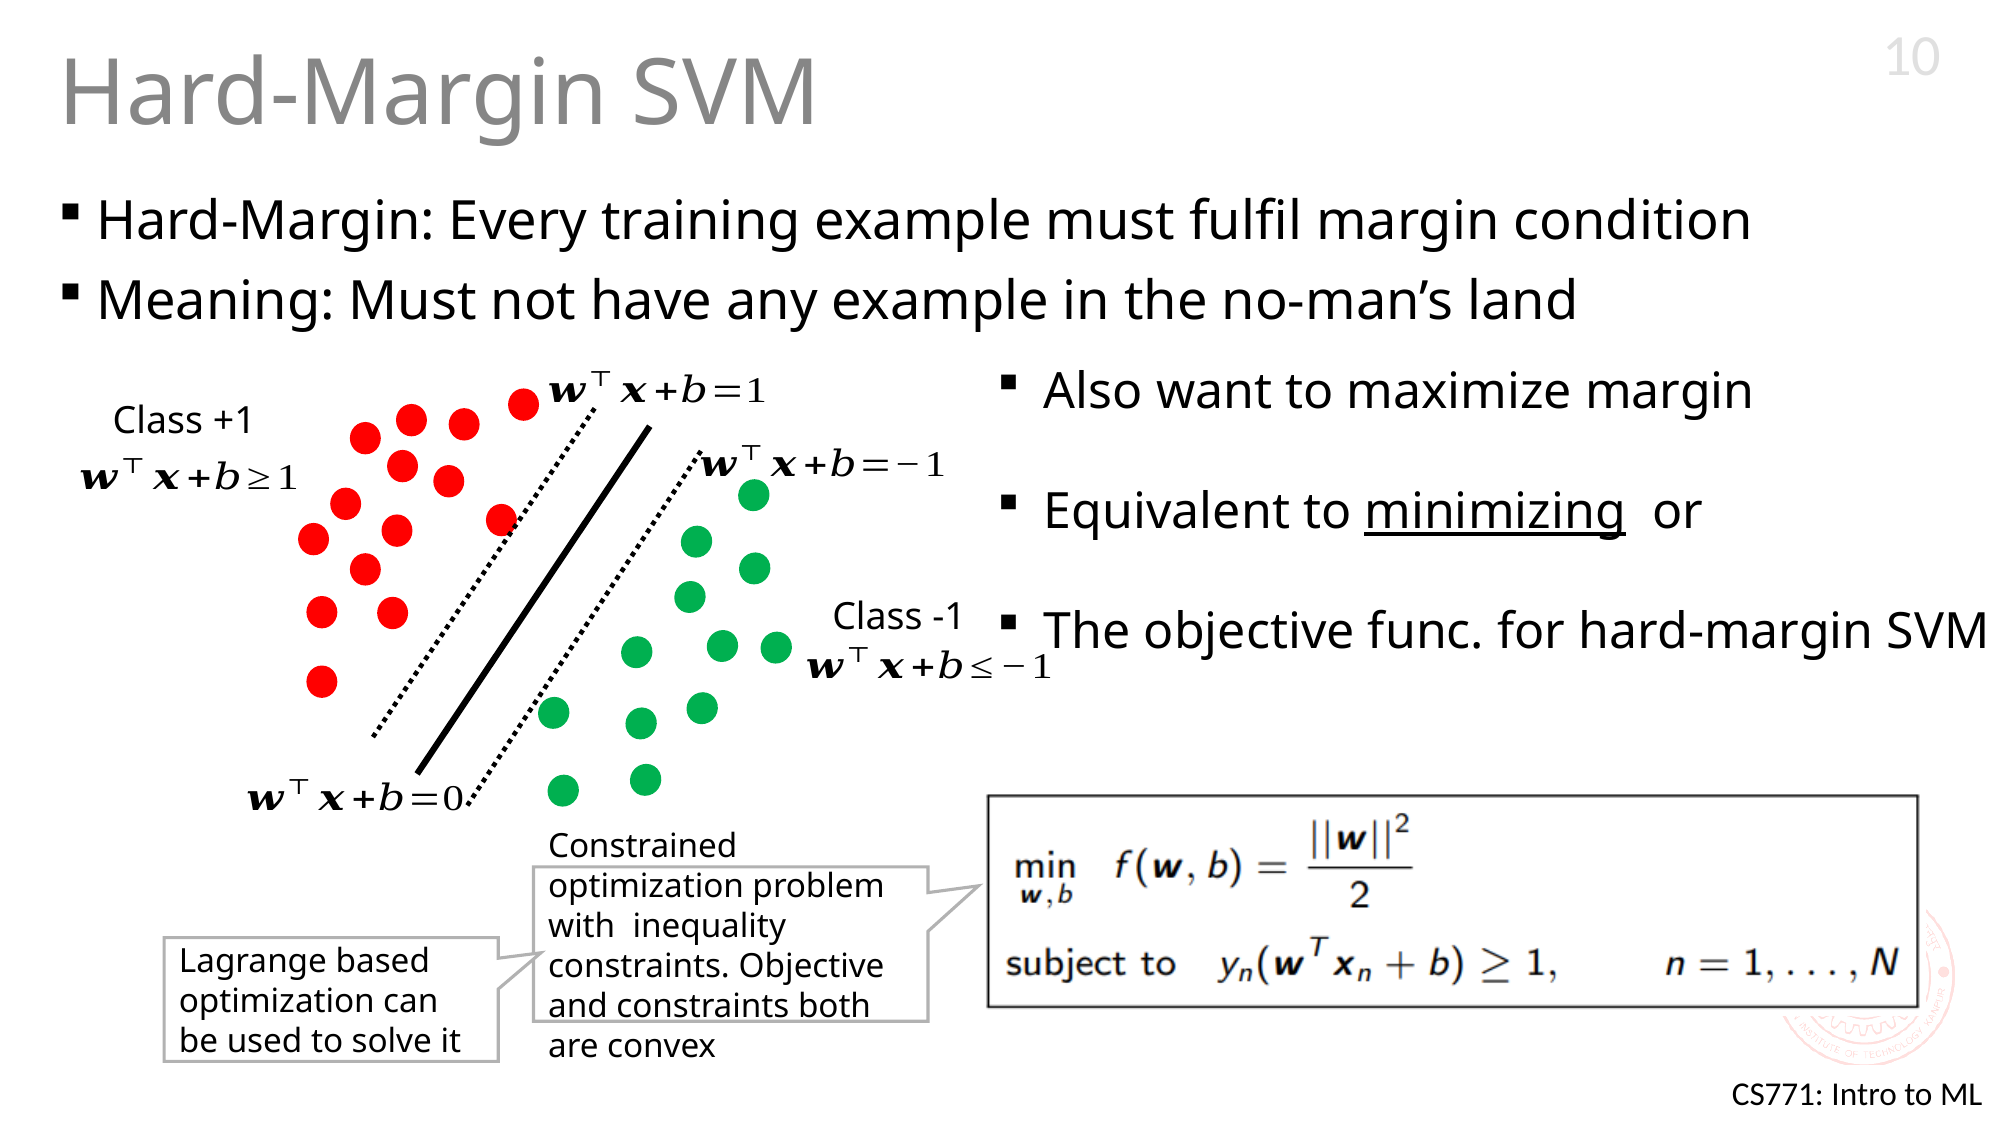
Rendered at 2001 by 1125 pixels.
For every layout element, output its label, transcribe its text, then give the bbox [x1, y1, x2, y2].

text_box Lagrange based optimization can be used to solve it [163, 936, 545, 1063]
text_box [508, 388, 540, 408]
slide_number 10 [1857, 22, 1957, 83]
text_box [701, 526, 713, 557]
text_box [349, 421, 372, 455]
text_box [701, 585, 706, 608]
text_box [466, 450, 701, 808]
title Hard-Margin SVM [43, 27, 1970, 163]
text_box [330, 487, 362, 521]
text_box [349, 553, 372, 586]
text_box [306, 665, 338, 698]
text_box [595, 426, 650, 450]
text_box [417, 738, 466, 774]
picture [974, 779, 1926, 1016]
text_box [738, 479, 770, 512]
text_box Class -1 [817, 584, 981, 645]
text_box [706, 630, 739, 662]
text_box [306, 596, 338, 629]
text_box [739, 552, 771, 585]
text_box [701, 692, 718, 725]
text_box [401, 403, 422, 408]
text_box [298, 522, 330, 556]
text_box [760, 631, 792, 664]
text_box Class +1 [98, 388, 271, 449]
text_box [372, 408, 595, 738]
